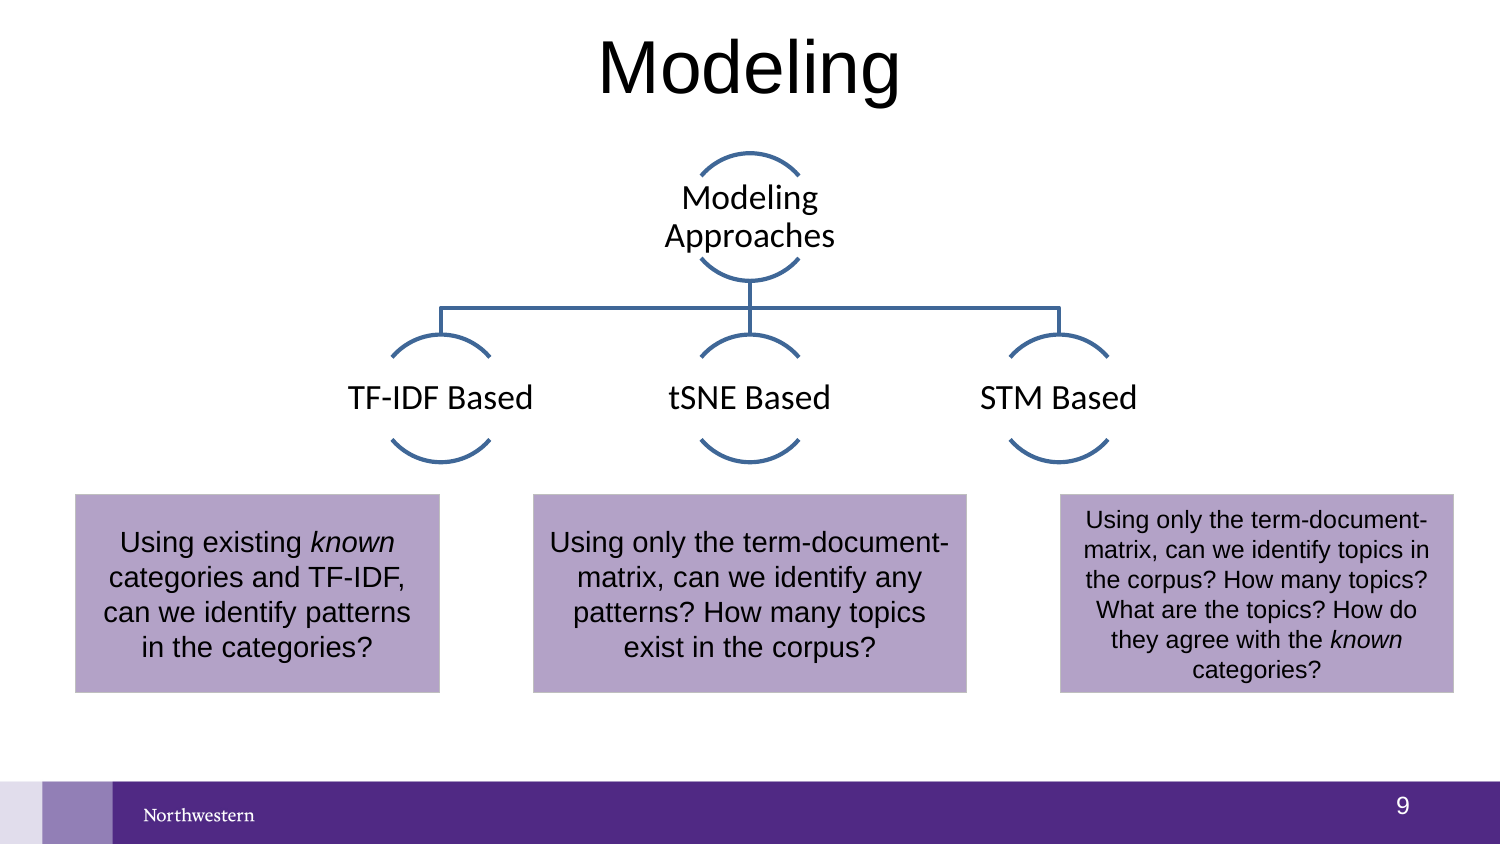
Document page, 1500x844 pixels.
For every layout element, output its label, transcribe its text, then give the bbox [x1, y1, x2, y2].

text_box Using existing known categories and TF-IDF, can we identify patterns in the categories? [75, 494, 440, 693]
text_box Using only the term-document-matrix, can we identify any patterns? How many topics exist in the corpus? [533, 494, 967, 693]
title Modeling [75, 33, 1425, 94]
slide_number 8 [1074, 782, 1425, 827]
text_box Using only the term-document-matrix, can we identify topics in the corpus? How many topics? What are the topics? How do they agree with the known categories? [1060, 494, 1454, 693]
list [74, 152, 1426, 463]
picture [0, 0, 1500, 844]
